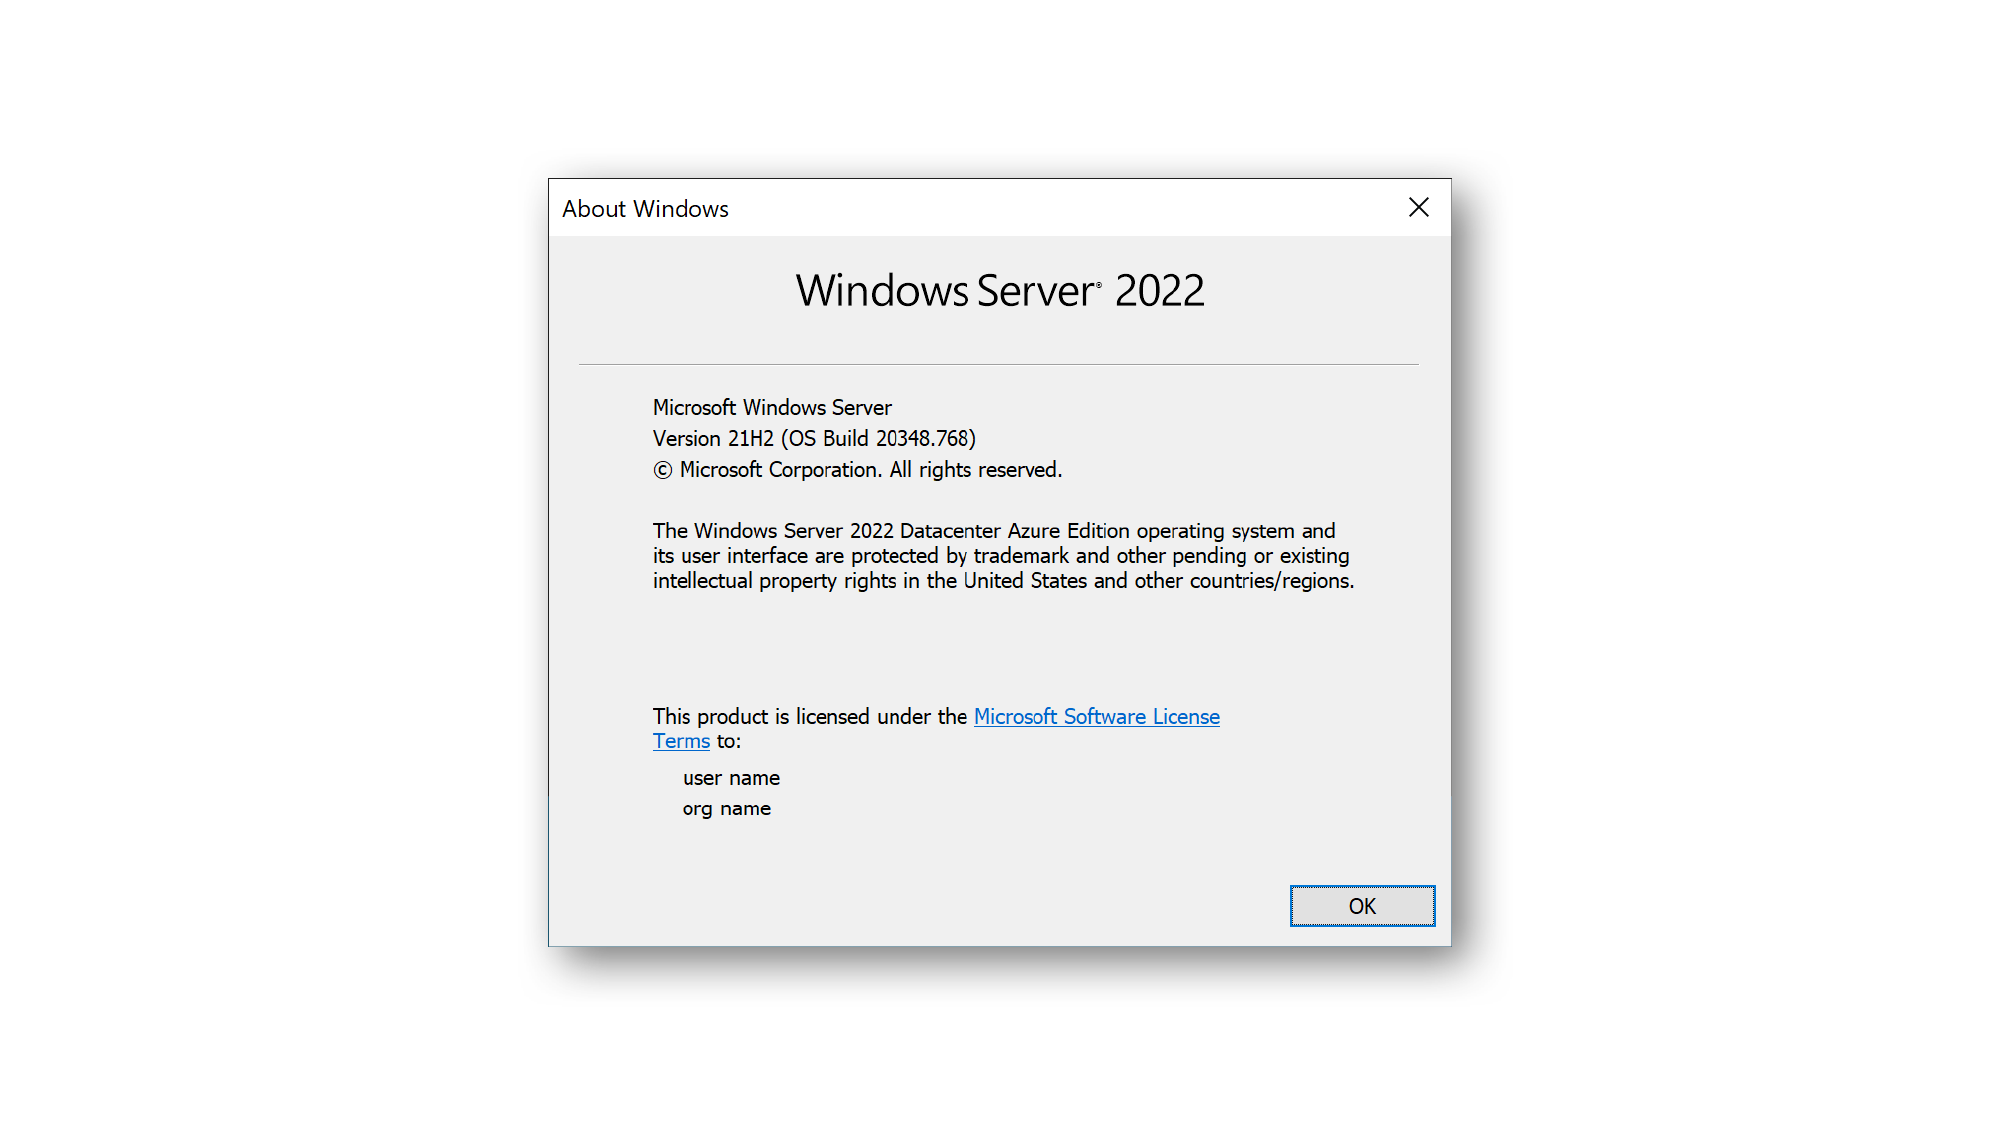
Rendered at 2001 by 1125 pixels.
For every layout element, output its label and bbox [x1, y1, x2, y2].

picture [548, 178, 1452, 947]
